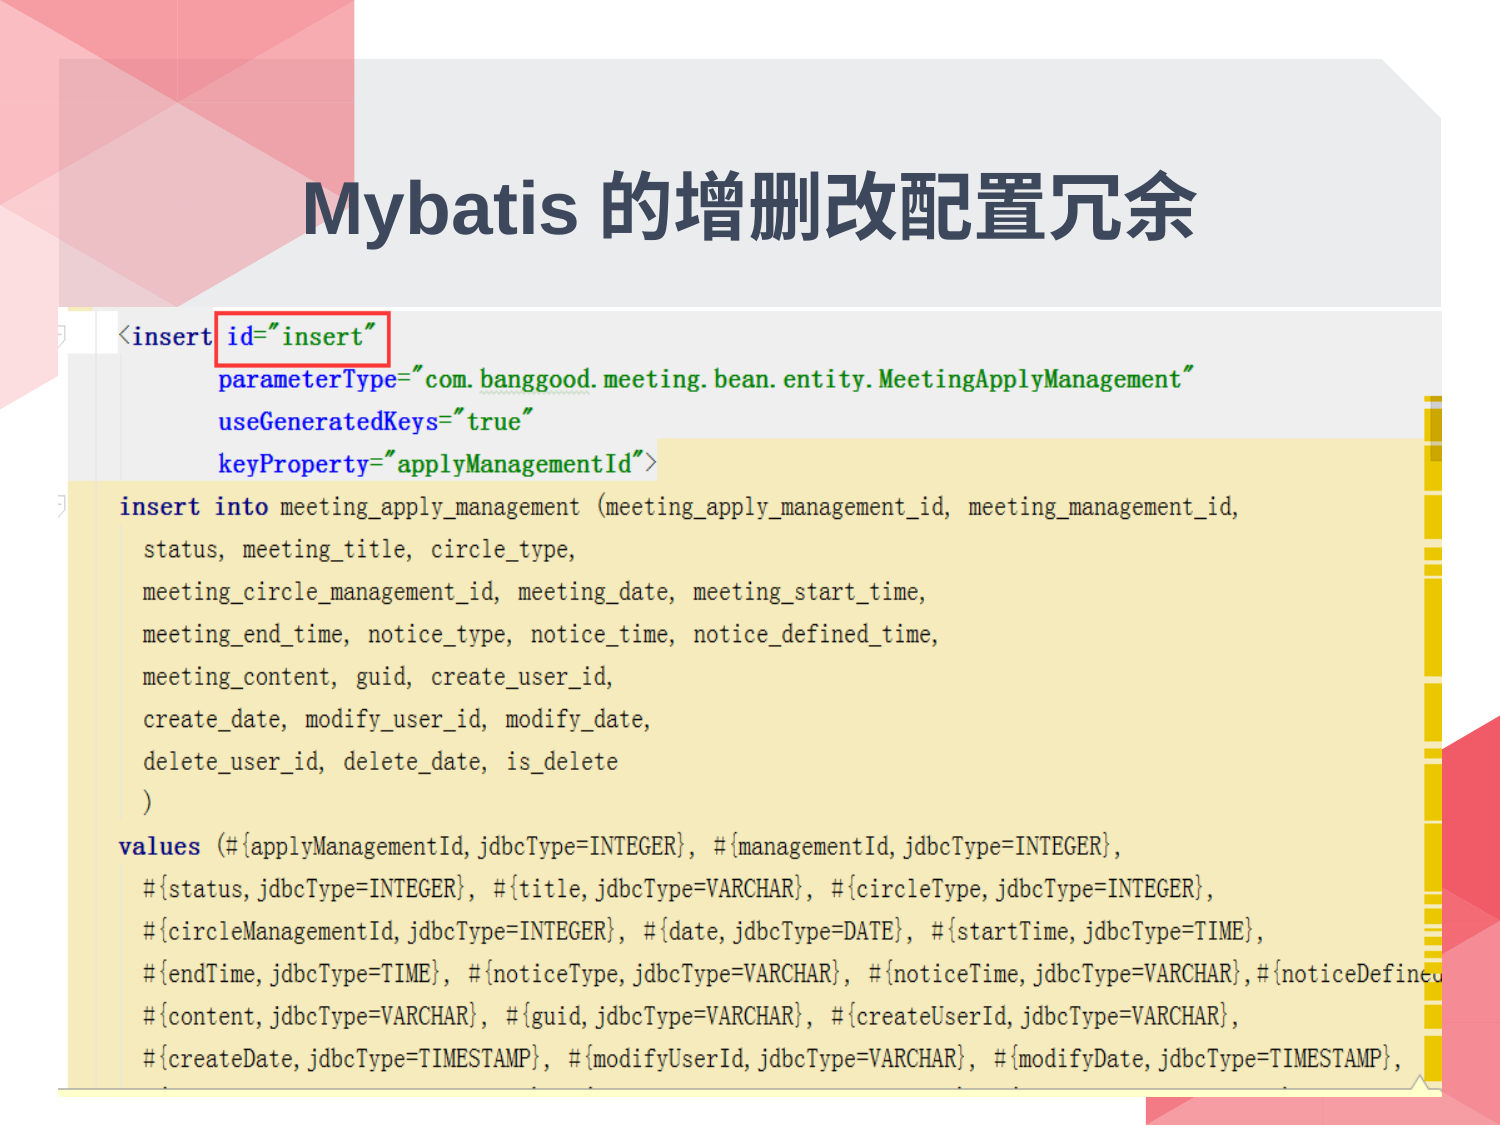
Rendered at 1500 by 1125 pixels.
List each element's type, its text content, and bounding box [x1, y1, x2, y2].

picture [58, 307, 1442, 1097]
title Mybatis的增删改配置冗余 [100, 70, 1400, 250]
